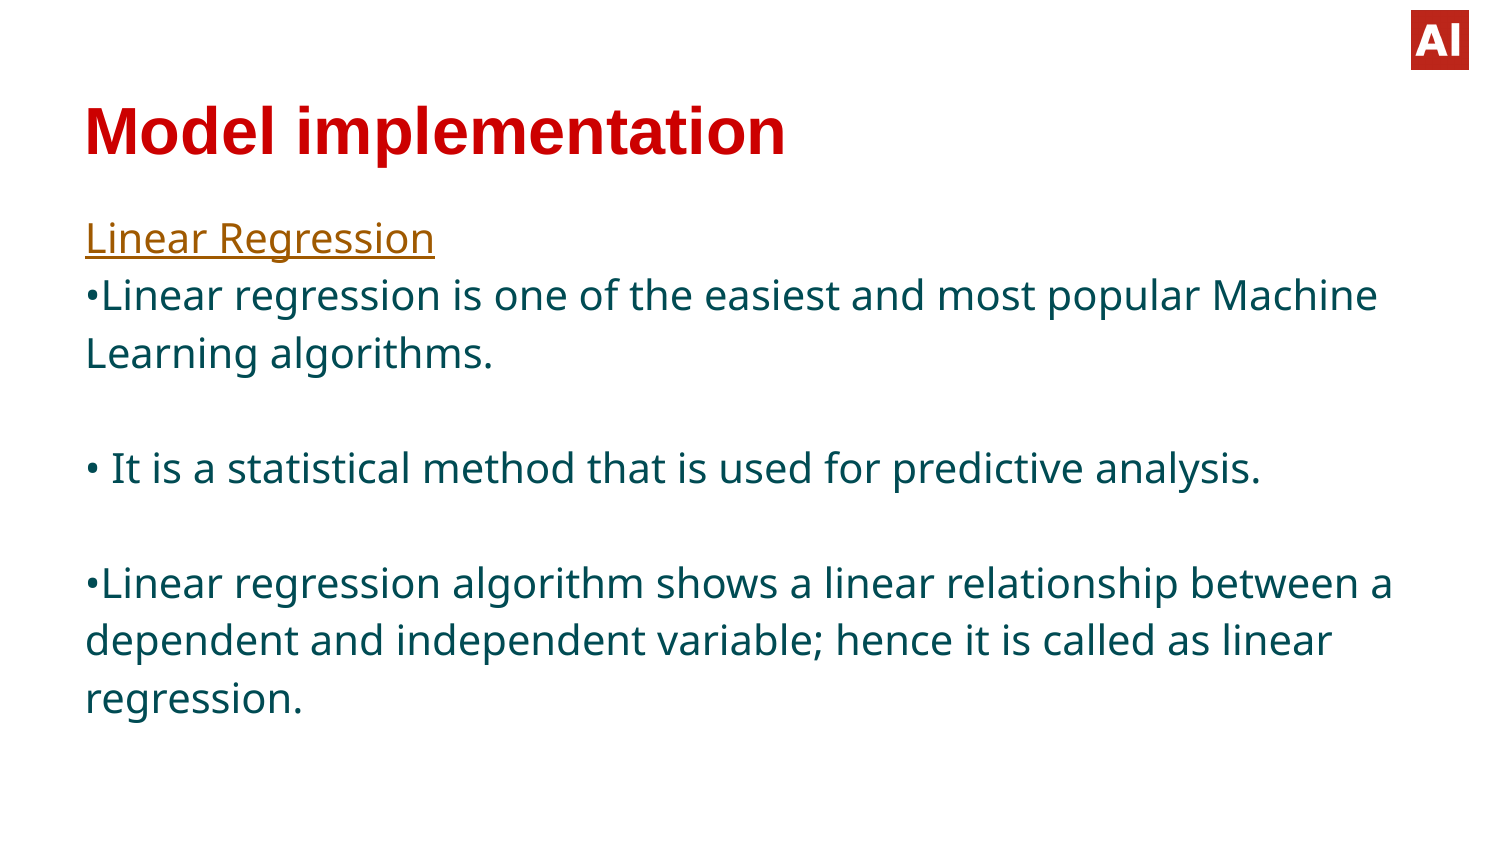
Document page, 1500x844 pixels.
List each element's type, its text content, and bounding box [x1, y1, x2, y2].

list Linear Regression •Linear regression is one of the easiest and most popular Machine Learning algorithms. • It is a statistical method that is used for predictive analysis. •Linear regression algorithm shows a linear relationship between a dependent and independent variable; hence it is called as linear regression. [51, 189, 1449, 750]
title Model implementation [51, 72, 1449, 167]
picture [1411, 10, 1469, 70]
